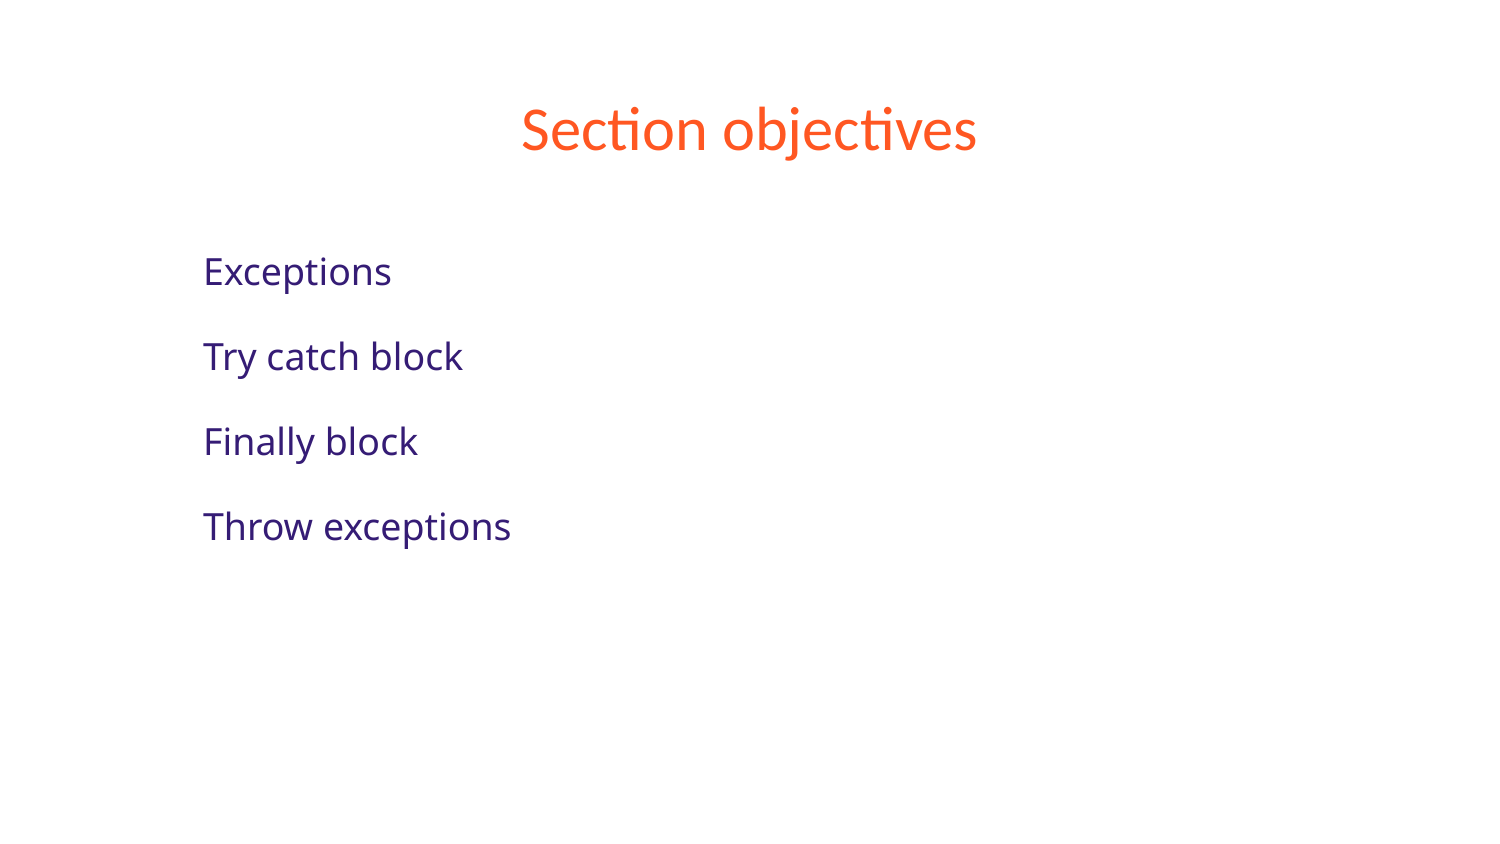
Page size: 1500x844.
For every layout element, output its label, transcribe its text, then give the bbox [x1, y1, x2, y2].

title Section objectives [51, 72, 1449, 167]
list Exceptions Try catch block Finally block Throw exceptions [188, 225, 1389, 787]
